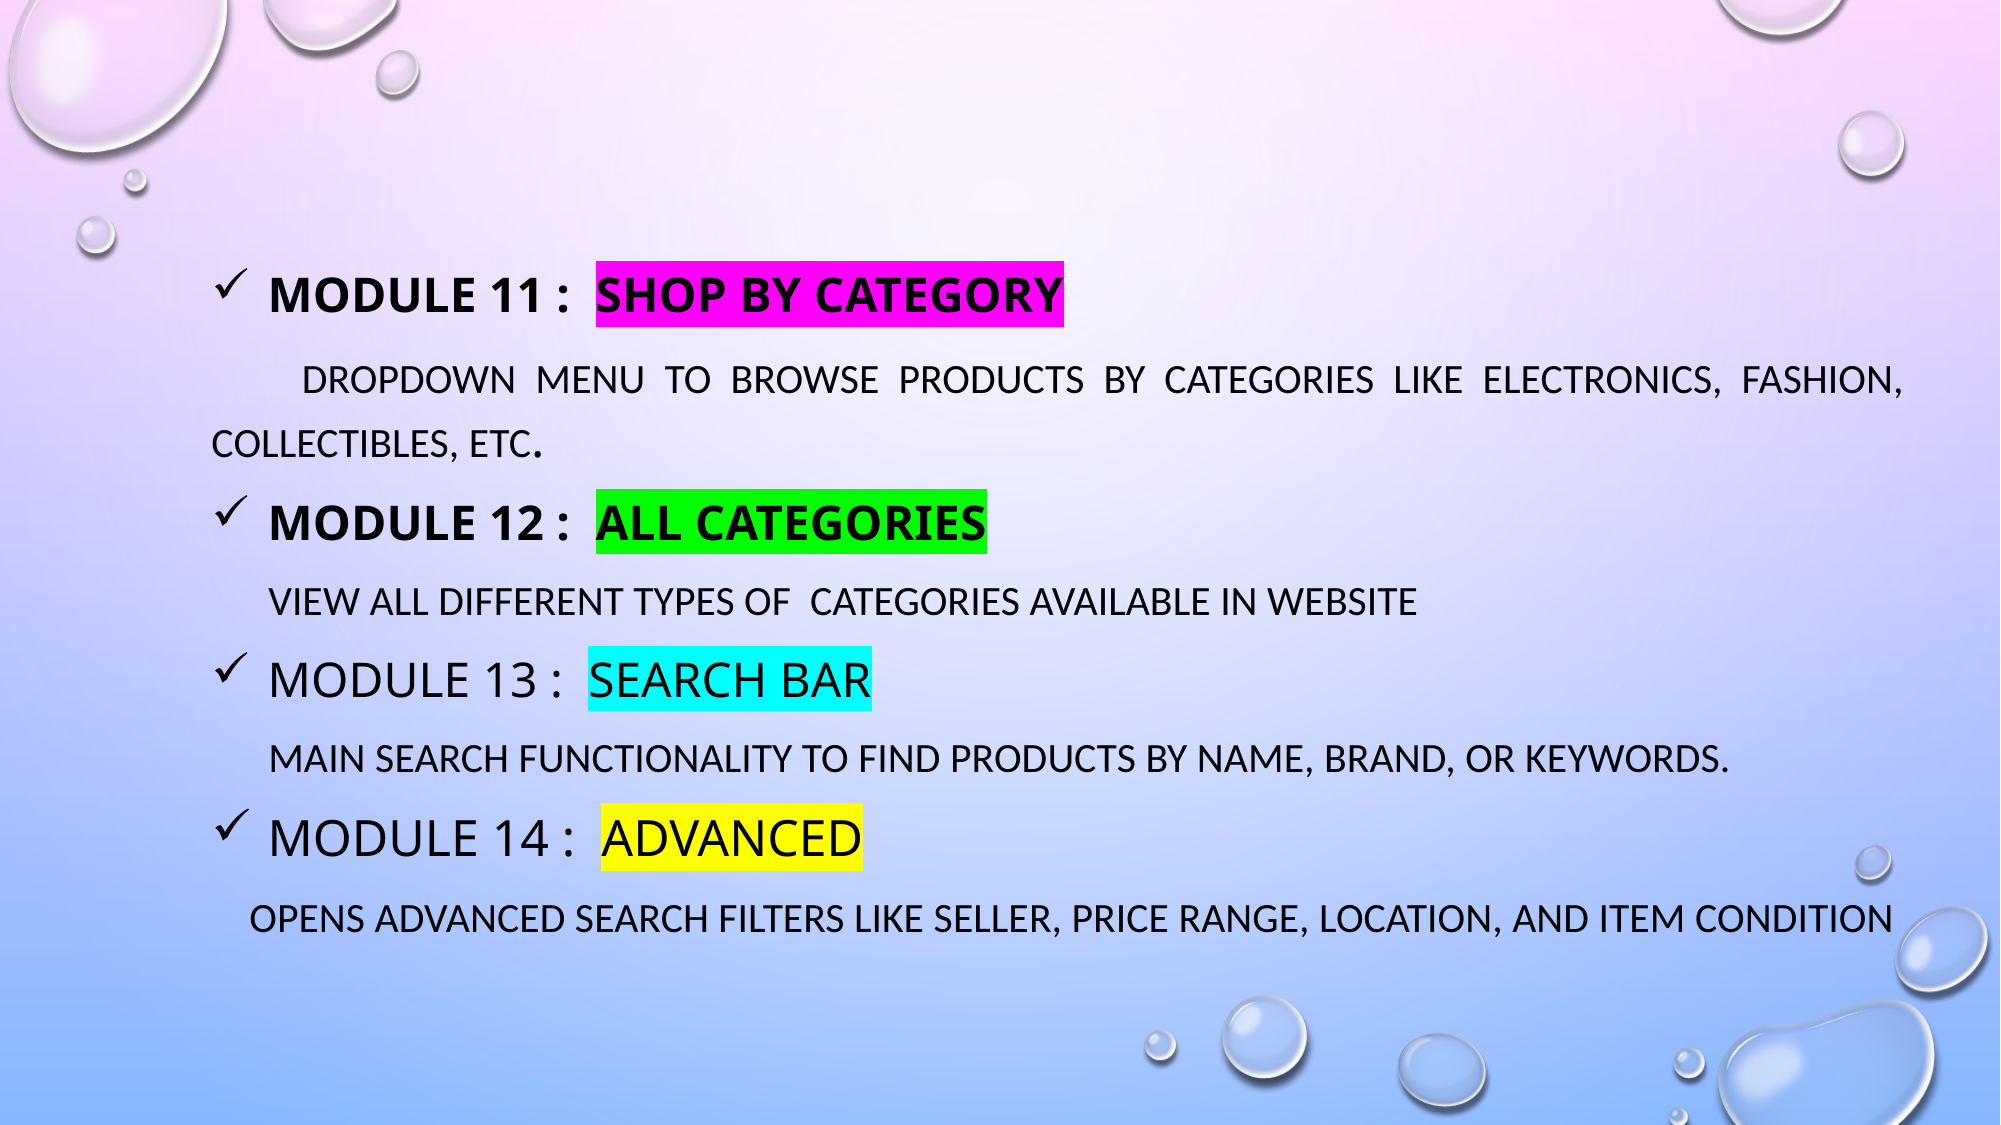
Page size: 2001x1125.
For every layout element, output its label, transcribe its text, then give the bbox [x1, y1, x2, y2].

list Module 11 : Shop by Category Dropdown menu to browse products by categories like Electronics, Fashion, Collectibles, etc. Module 12 : All CATEGORIES View all different types of categories available in website Module 13 : Search Bar Main search functionality to find products by name, brand, or keywords. Module 14 : Advanced Opens advanced search filters like seller, price range, location, and item condition [83, 253, 1920, 1062]
picture [0, 0, 2000, 1125]
